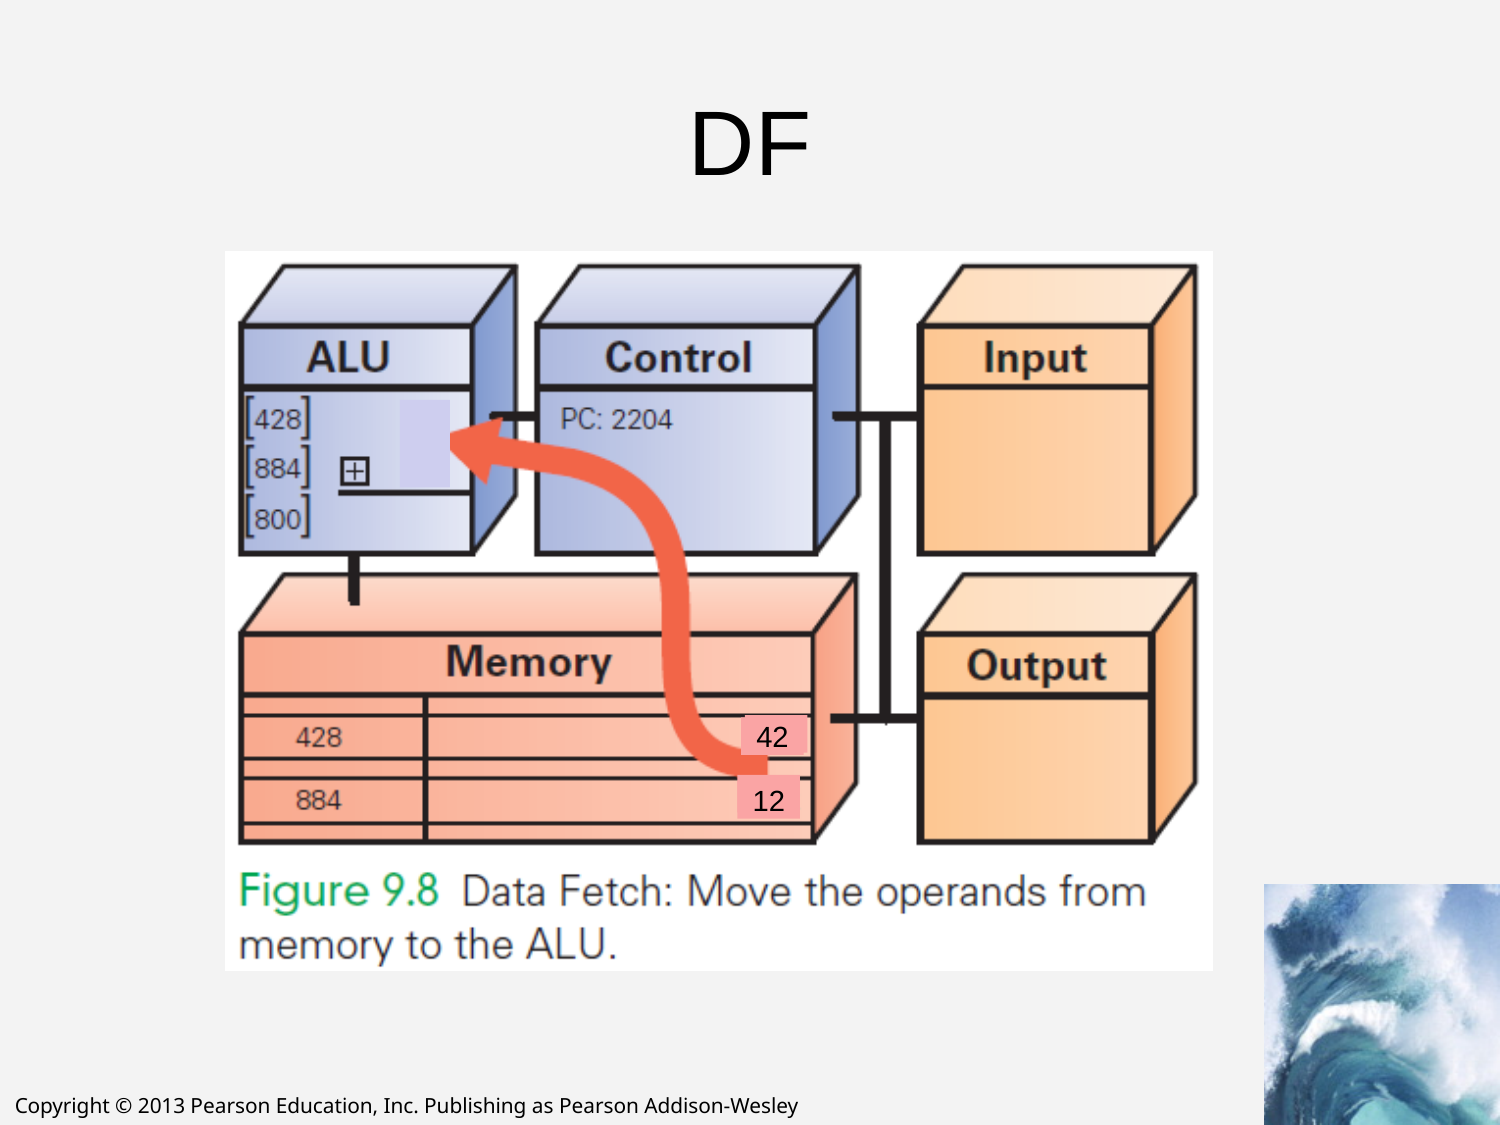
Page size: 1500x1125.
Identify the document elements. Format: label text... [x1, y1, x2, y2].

title DF [74, 44, 1426, 233]
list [224, 250, 1213, 971]
picture [1264, 884, 1500, 1125]
